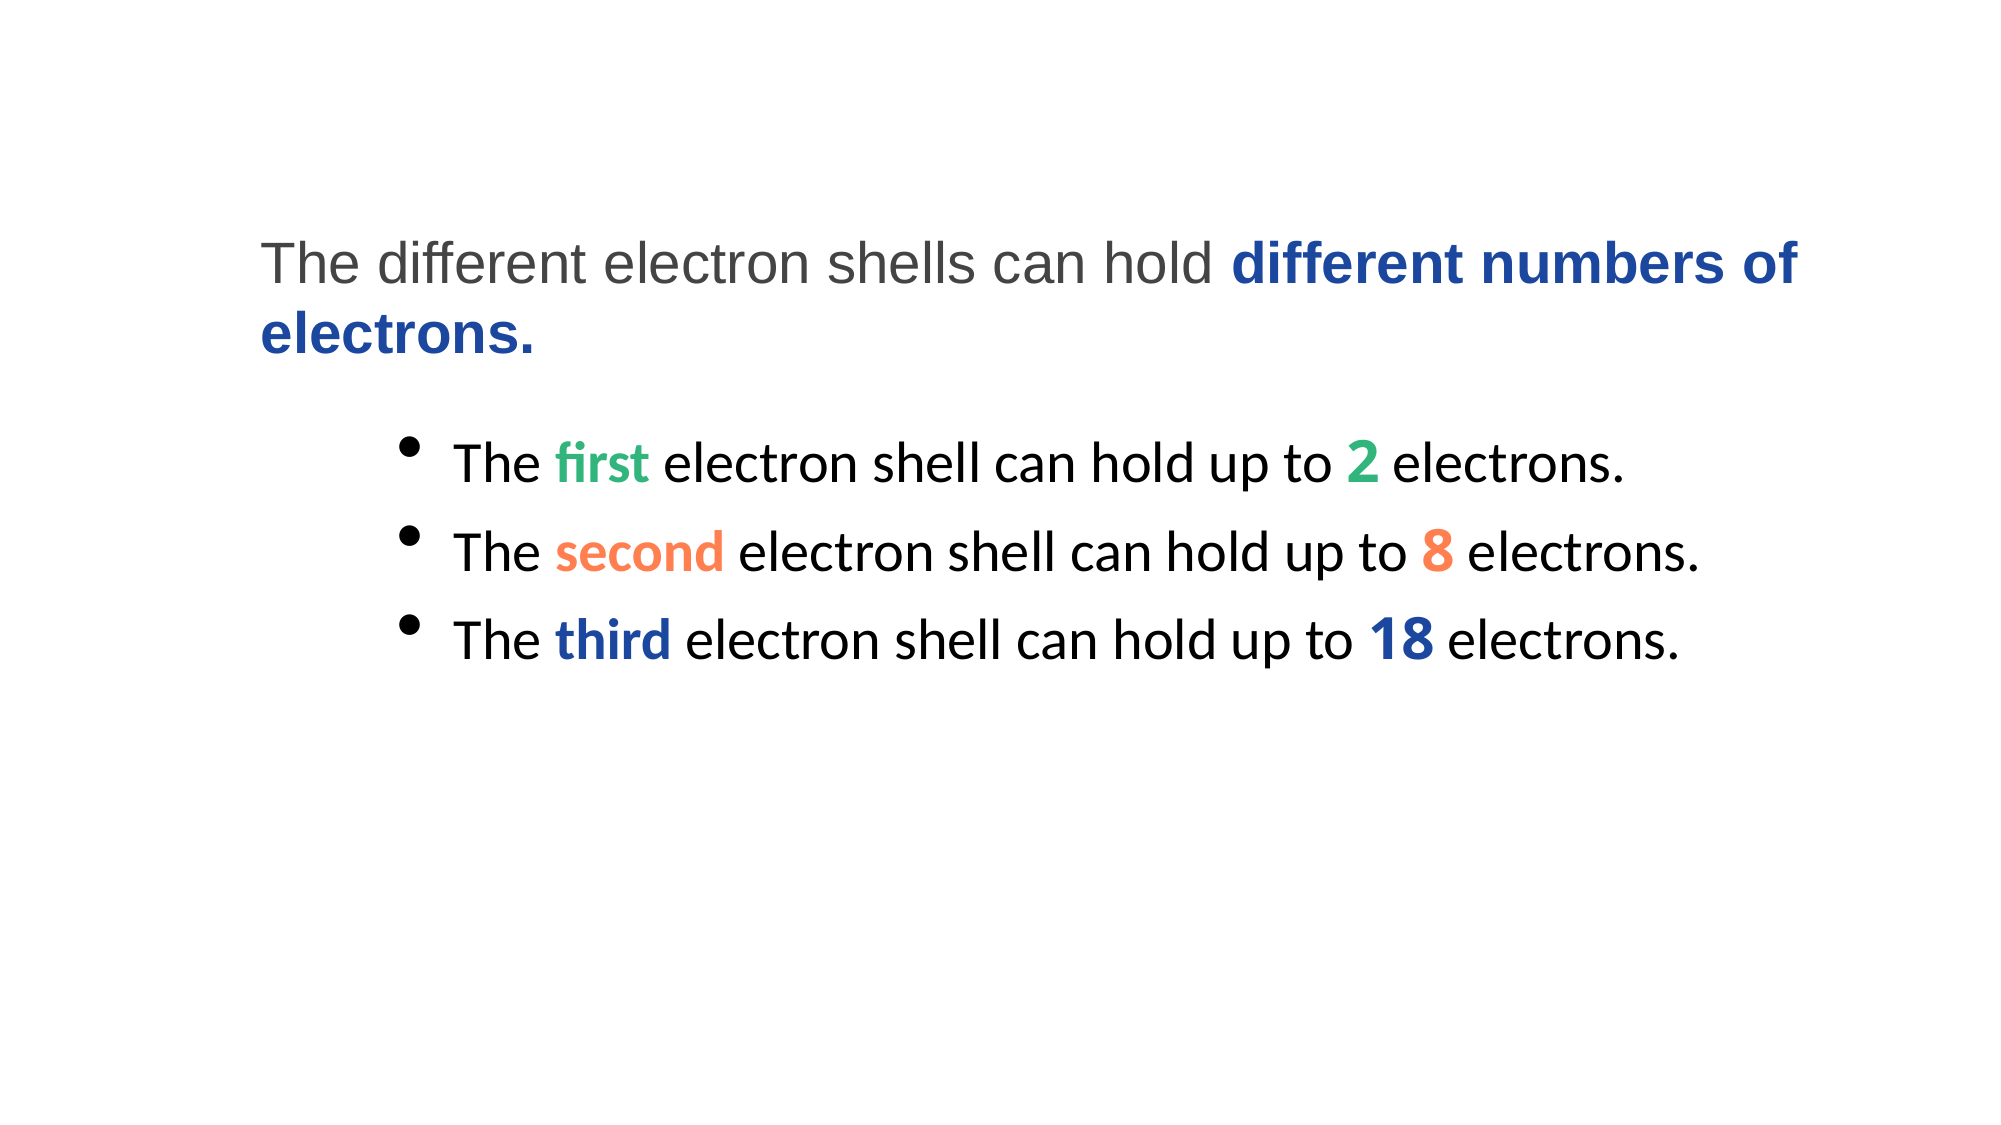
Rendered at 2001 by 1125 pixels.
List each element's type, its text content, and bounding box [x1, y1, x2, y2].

table_cell • [386, 588, 445, 677]
table_cell The third electron shell can hold up to 18 electrons. [445, 588, 1912, 677]
table_header The first electron shell can hold up to 2 electrons. [445, 411, 1912, 499]
table_cell The second electron shell can hold up to 8 electrons. [445, 499, 1912, 588]
table_header • [386, 411, 445, 499]
text_box The different electron shells can hold different numbers of electrons. [245, 217, 1832, 373]
table_cell • [386, 499, 445, 588]
